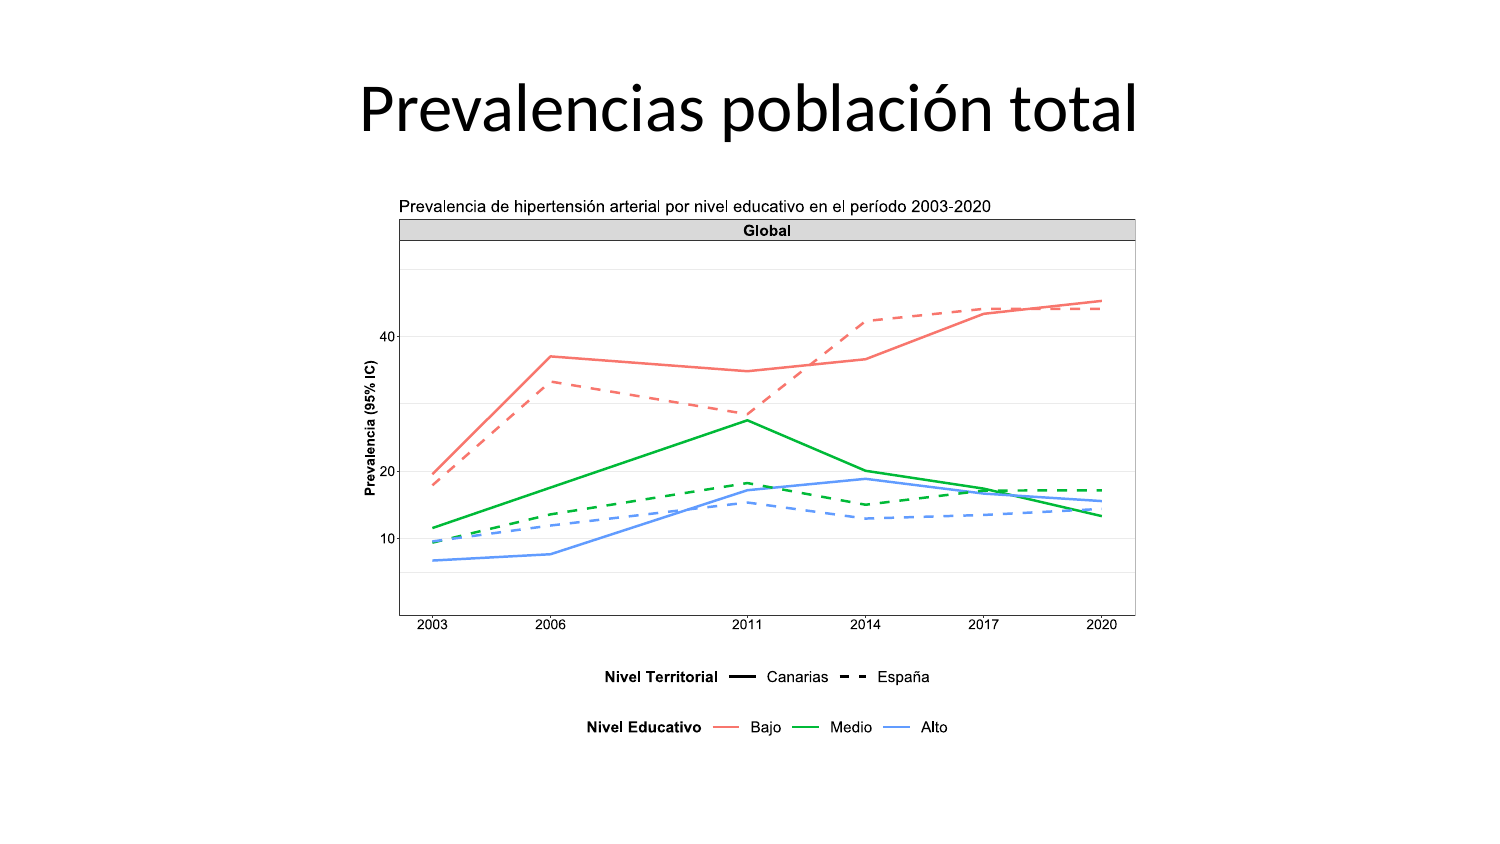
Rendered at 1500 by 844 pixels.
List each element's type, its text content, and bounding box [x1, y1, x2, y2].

title Prevalencias población total [75, 33, 1425, 175]
picture [360, 195, 1140, 753]
